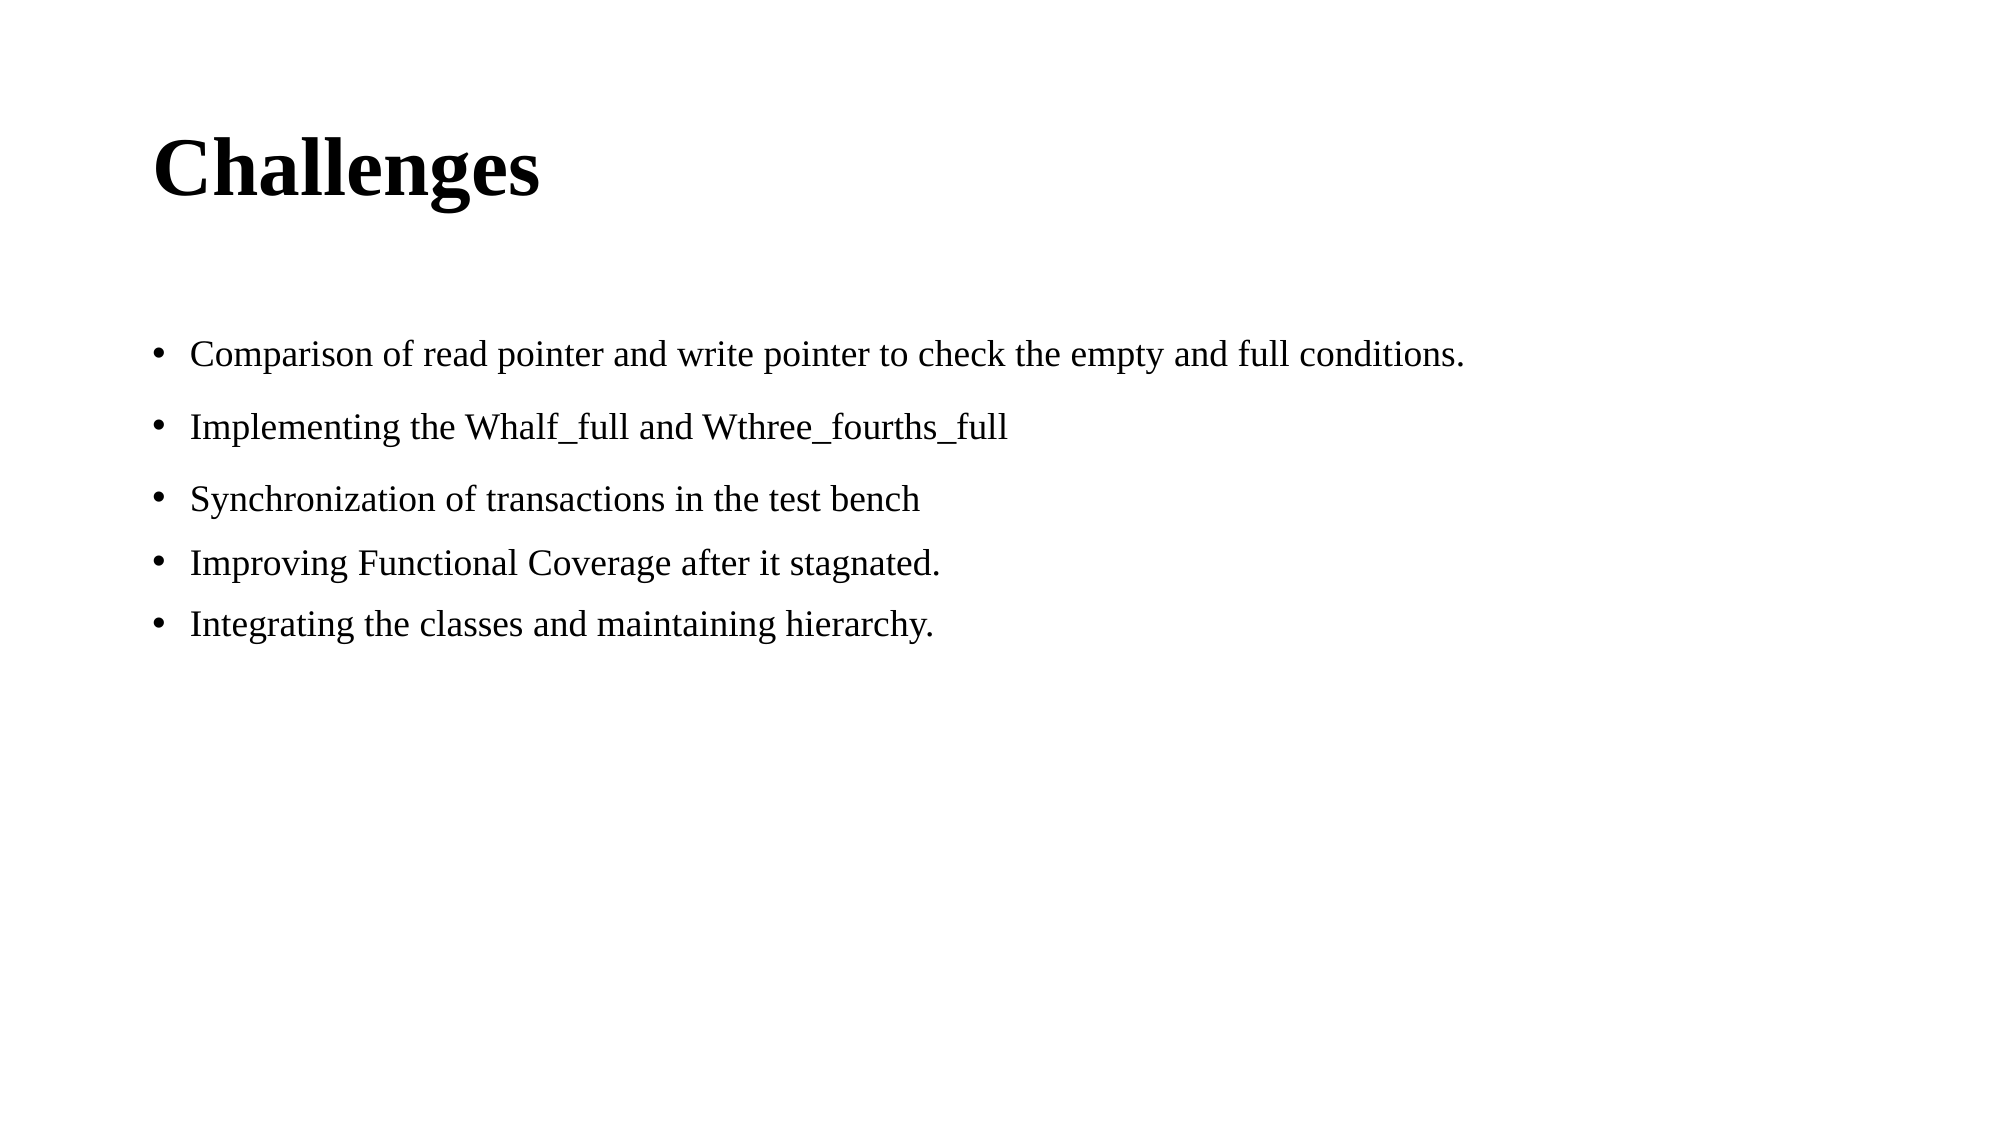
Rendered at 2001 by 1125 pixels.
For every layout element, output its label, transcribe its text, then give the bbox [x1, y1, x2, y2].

list Comparison of read pointer and write pointer to check the empty and full conditions. Implementing the Whalf_full and Wthree_fourths_full Synchronization of transactions in the test bench Improving Functional Coverage after it stagnated. Integrating the classes and maintaining hierarchy. [137, 299, 1863, 1014]
title Challenges [137, 59, 1863, 278]
